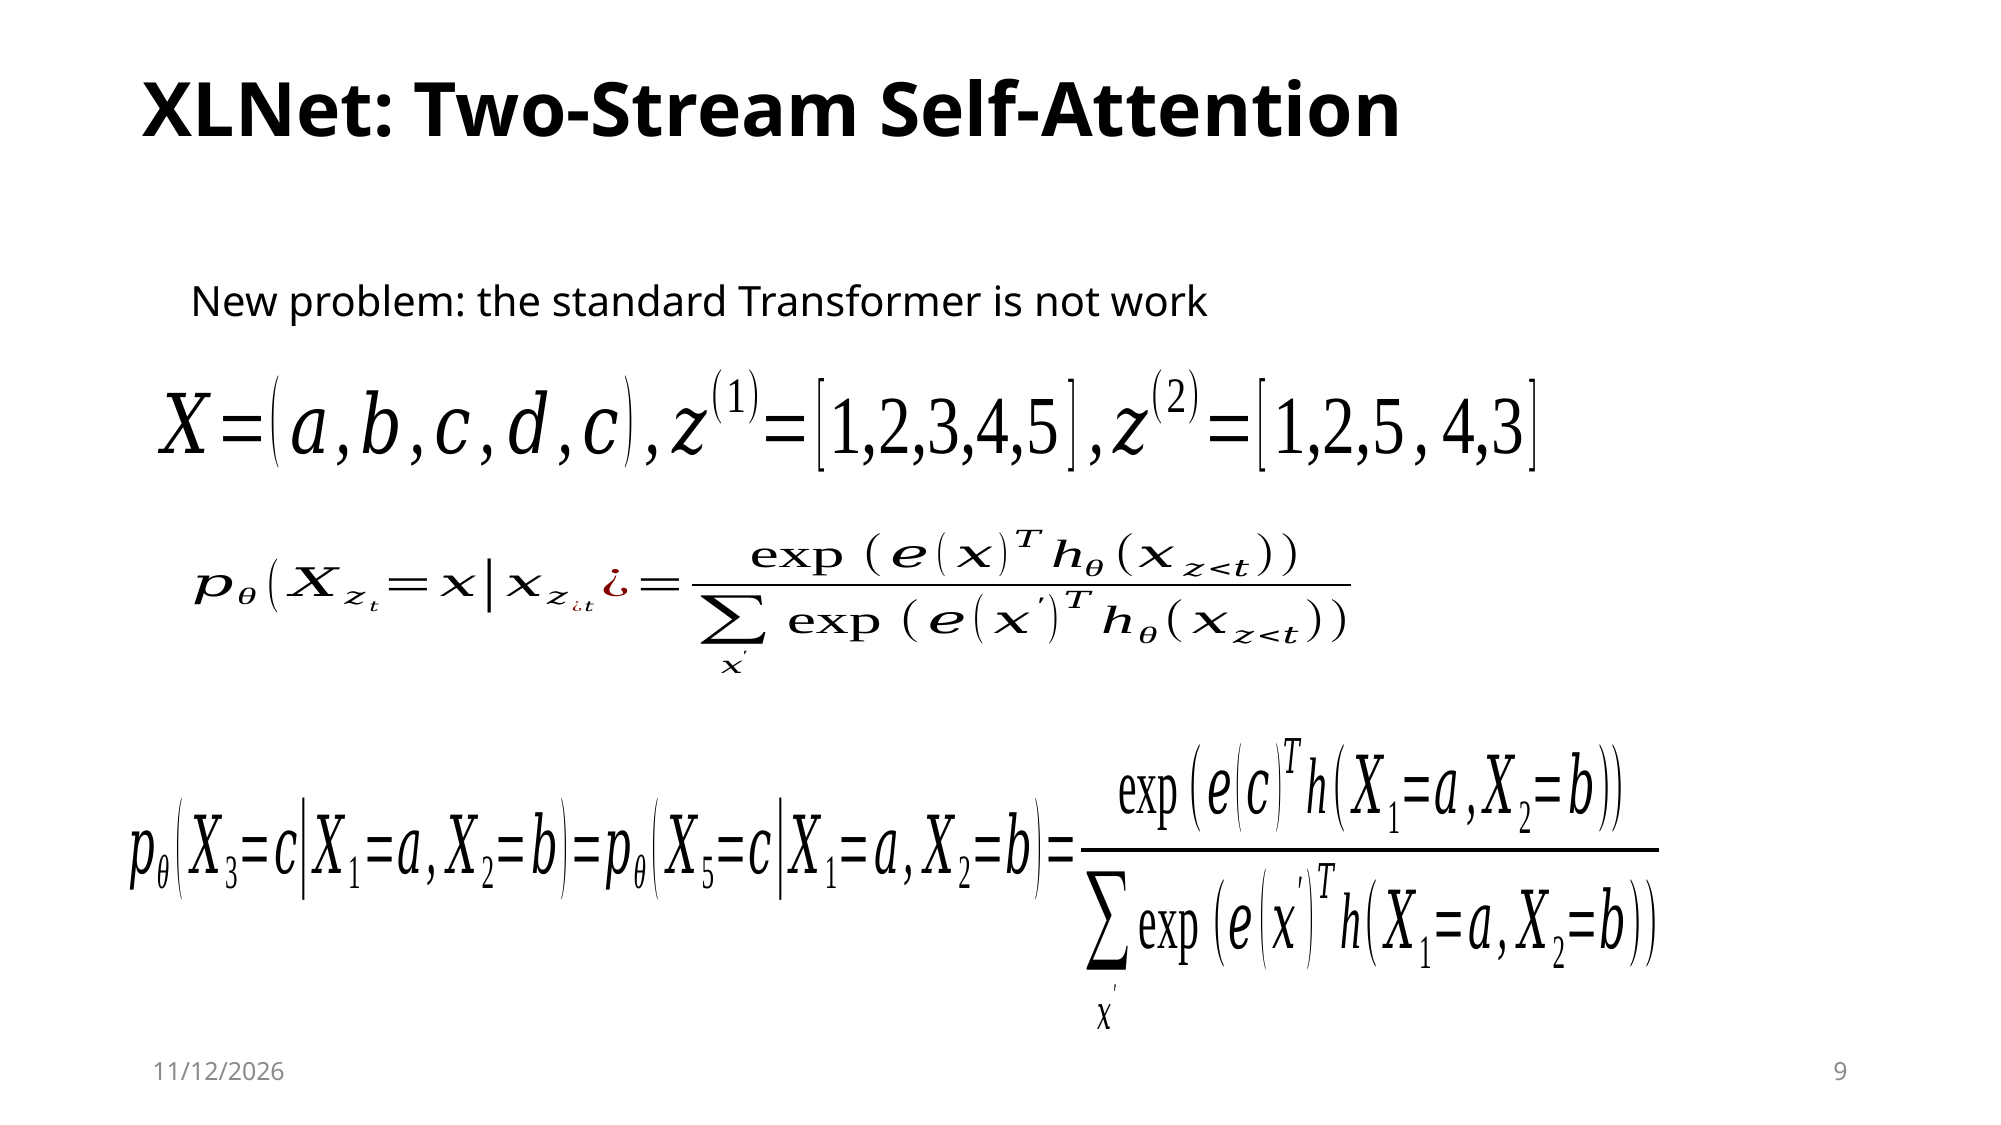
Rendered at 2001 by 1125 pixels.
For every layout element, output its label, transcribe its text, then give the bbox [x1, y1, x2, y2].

slide_number 9 [1412, 1042, 1863, 1103]
text_box New problem: the standard Transformer is not work [175, 241, 1563, 332]
text_box XLNet: Two-Stream Self-Attention [128, 53, 1844, 159]
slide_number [137, 1042, 588, 1103]
